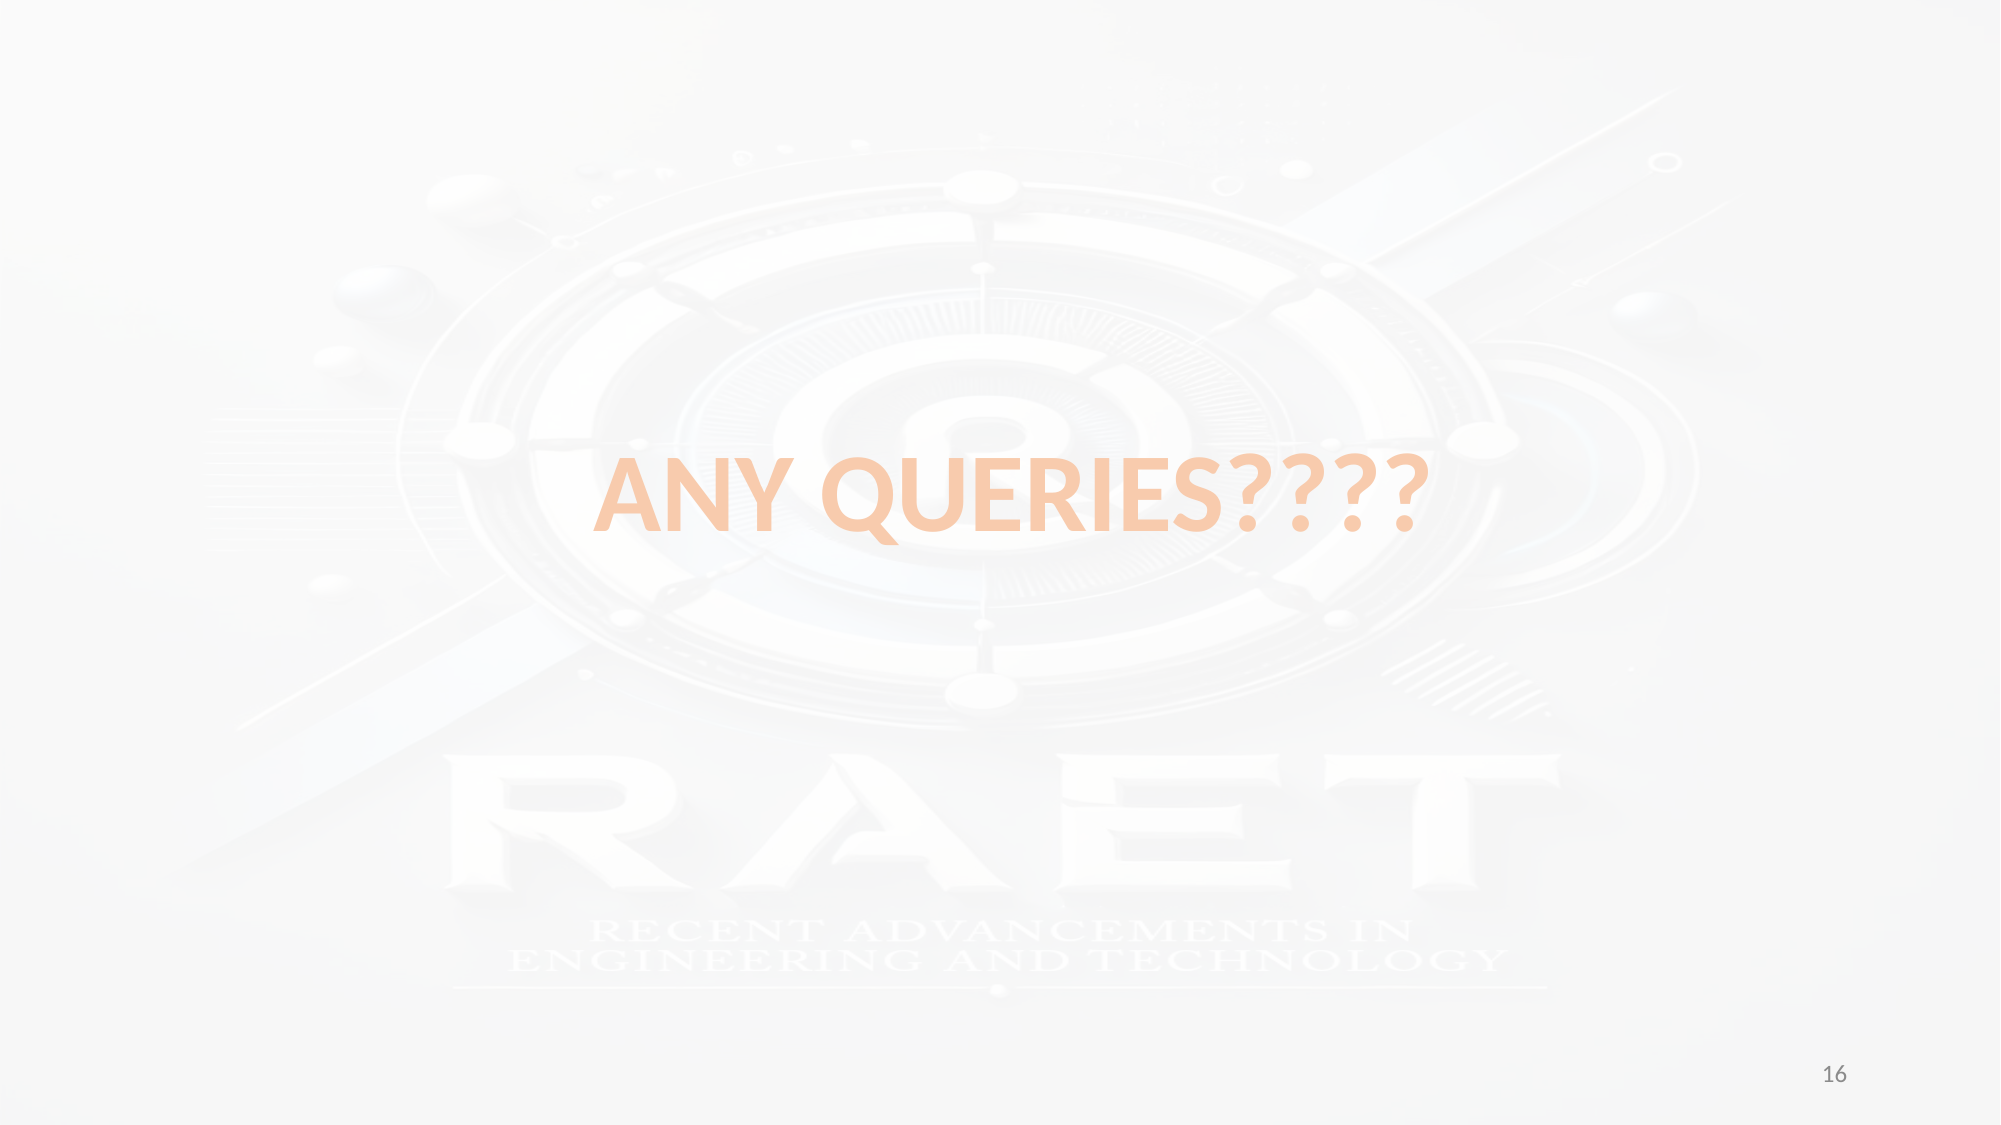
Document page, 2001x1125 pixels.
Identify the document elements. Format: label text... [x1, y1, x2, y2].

text_box ANY QUERIES???? [578, 410, 1450, 561]
slide_number 16 [1412, 1042, 1863, 1103]
